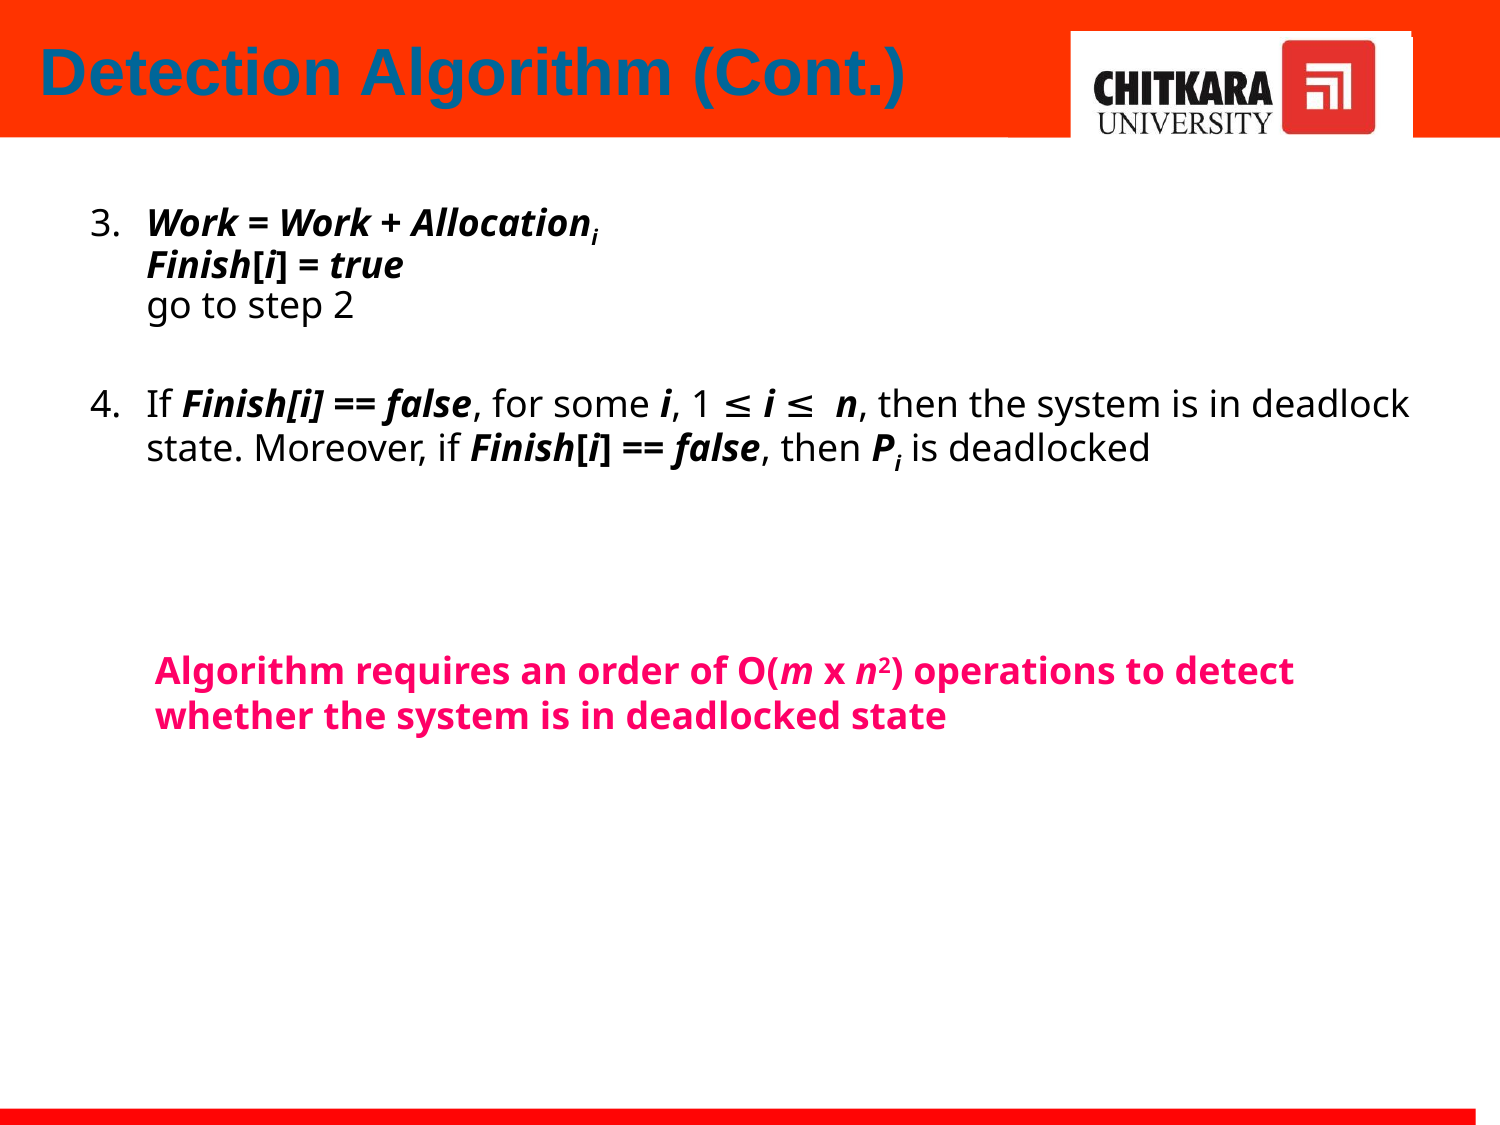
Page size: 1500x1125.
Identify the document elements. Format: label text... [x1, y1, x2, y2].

picture [1074, 37, 1390, 138]
list 3. Work = Work + Allocationi Finish[i] = true go to step 2 4. If Finish[i] == false, for some i, 1 ≤ i ≤ n, then the system is in deadlock state. Moreover, if Finish[i] == false, then Pi is deadlocked [75, 192, 1438, 569]
picture [0, 1108, 1476, 1125]
title Detection Algorithm (Cont.) [24, 21, 1265, 116]
text_box Algorithm requires an order of O(m x n2) operations to detect whether the system is in deadlocked state [139, 639, 1402, 790]
